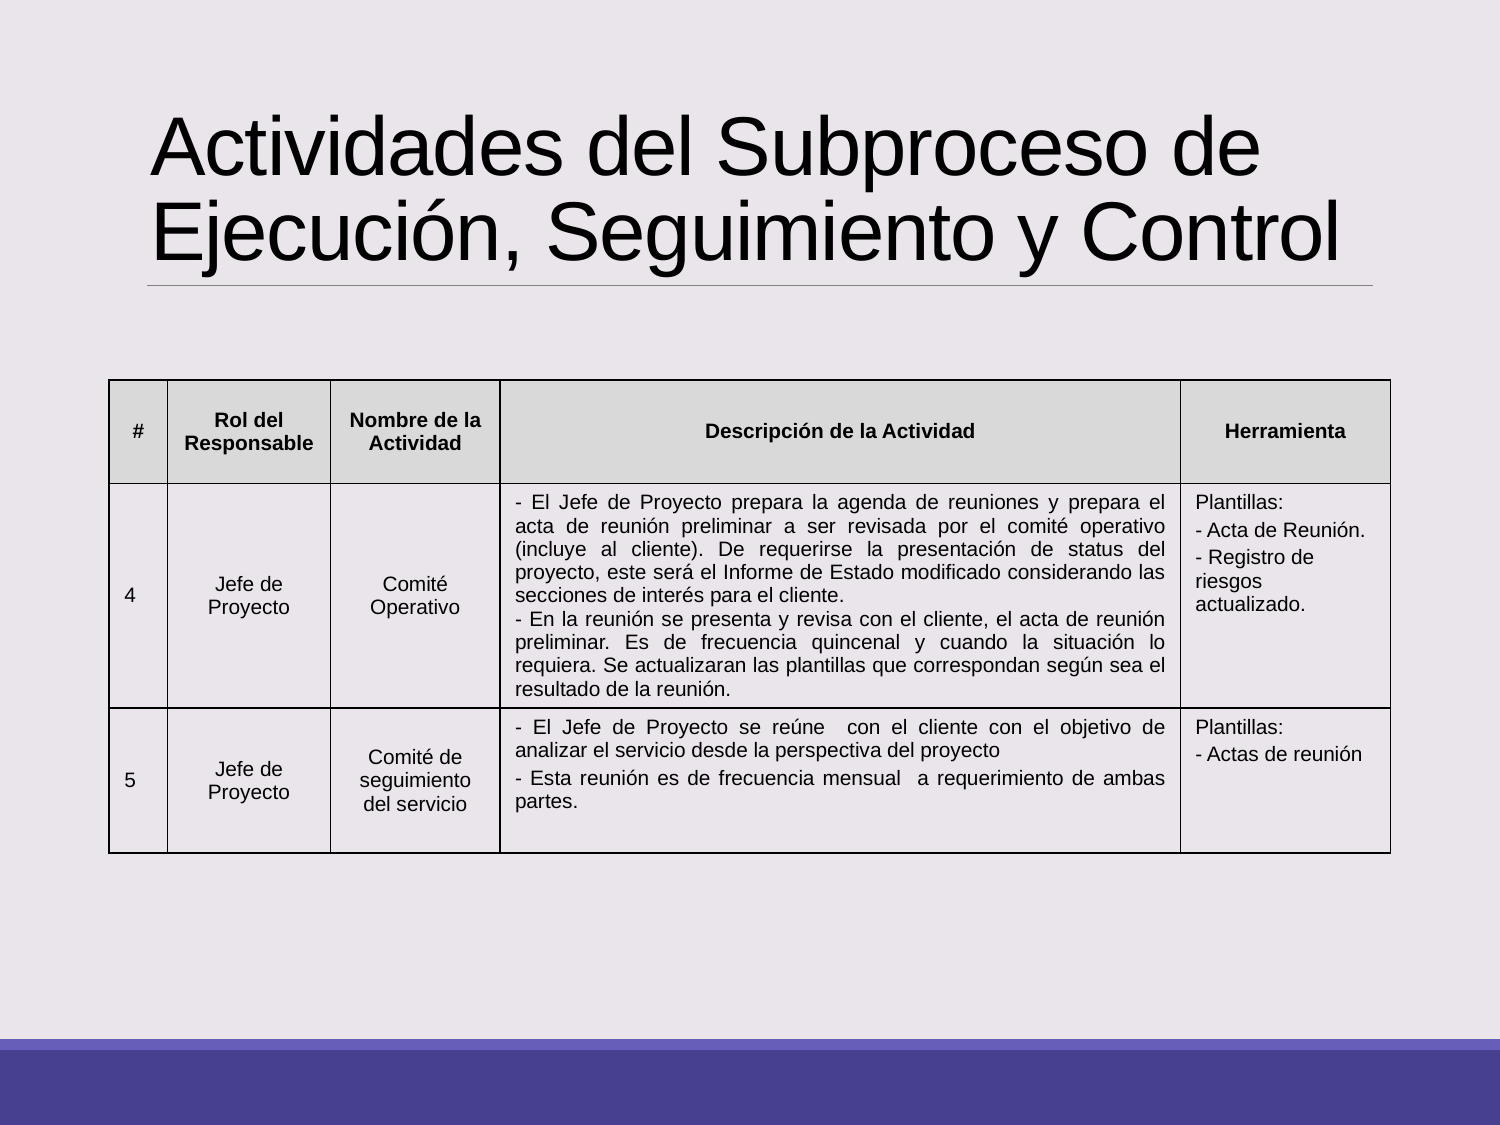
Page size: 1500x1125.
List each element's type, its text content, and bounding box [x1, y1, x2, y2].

title Actividades del Subproceso de Ejecución, Seguimiento y Control [135, 47, 1373, 285]
table_header Herramienta [1181, 381, 1390, 483]
table_cell Jefe de Proyecto [168, 484, 330, 707]
table_header Descripción de la Actividad [501, 381, 1180, 483]
table_header Rol del Responsable [168, 381, 330, 483]
table_cell Plantillas: - Actas de reunión [1181, 709, 1390, 852]
table_cell 4 [110, 484, 167, 707]
table_cell Plantillas: - Acta de Reunión. - Registro de riesgos actualizado. [1181, 484, 1390, 707]
table_cell - El Jefe de Proyecto se reúne con el cliente con el objetivo de analizar el servicio desde la perspectiva del proyecto - Esta reunión es de frecuencia mensual a requerimiento de ambas partes. [501, 709, 1180, 852]
table_cell - El Jefe de Proyecto prepara la agenda de reuniones y prepara el acta de reunión preliminar a ser revisada por el comité operativo (incluye al cliente). De requerirse la presentación de status del proyecto, este será el Informe de Estado modificado considerando las secciones de interés para el cliente. - En la reunión se presenta y revisa con el cliente, el acta de reunión preliminar. Es de frecuencia quincenal y cuando la situación lo requiera. Se actualizaran las plantillas que correspondan según sea el resultado de la reunión. [501, 484, 1180, 707]
table_header # [110, 381, 167, 483]
table_cell 5 [110, 709, 167, 852]
table_cell Comité Operativo [331, 484, 499, 707]
table_header Nombre de la Actividad [331, 381, 499, 483]
table_cell Comité de seguimiento del servicio [331, 709, 499, 852]
table_cell Jefe de Proyecto [168, 709, 330, 852]
